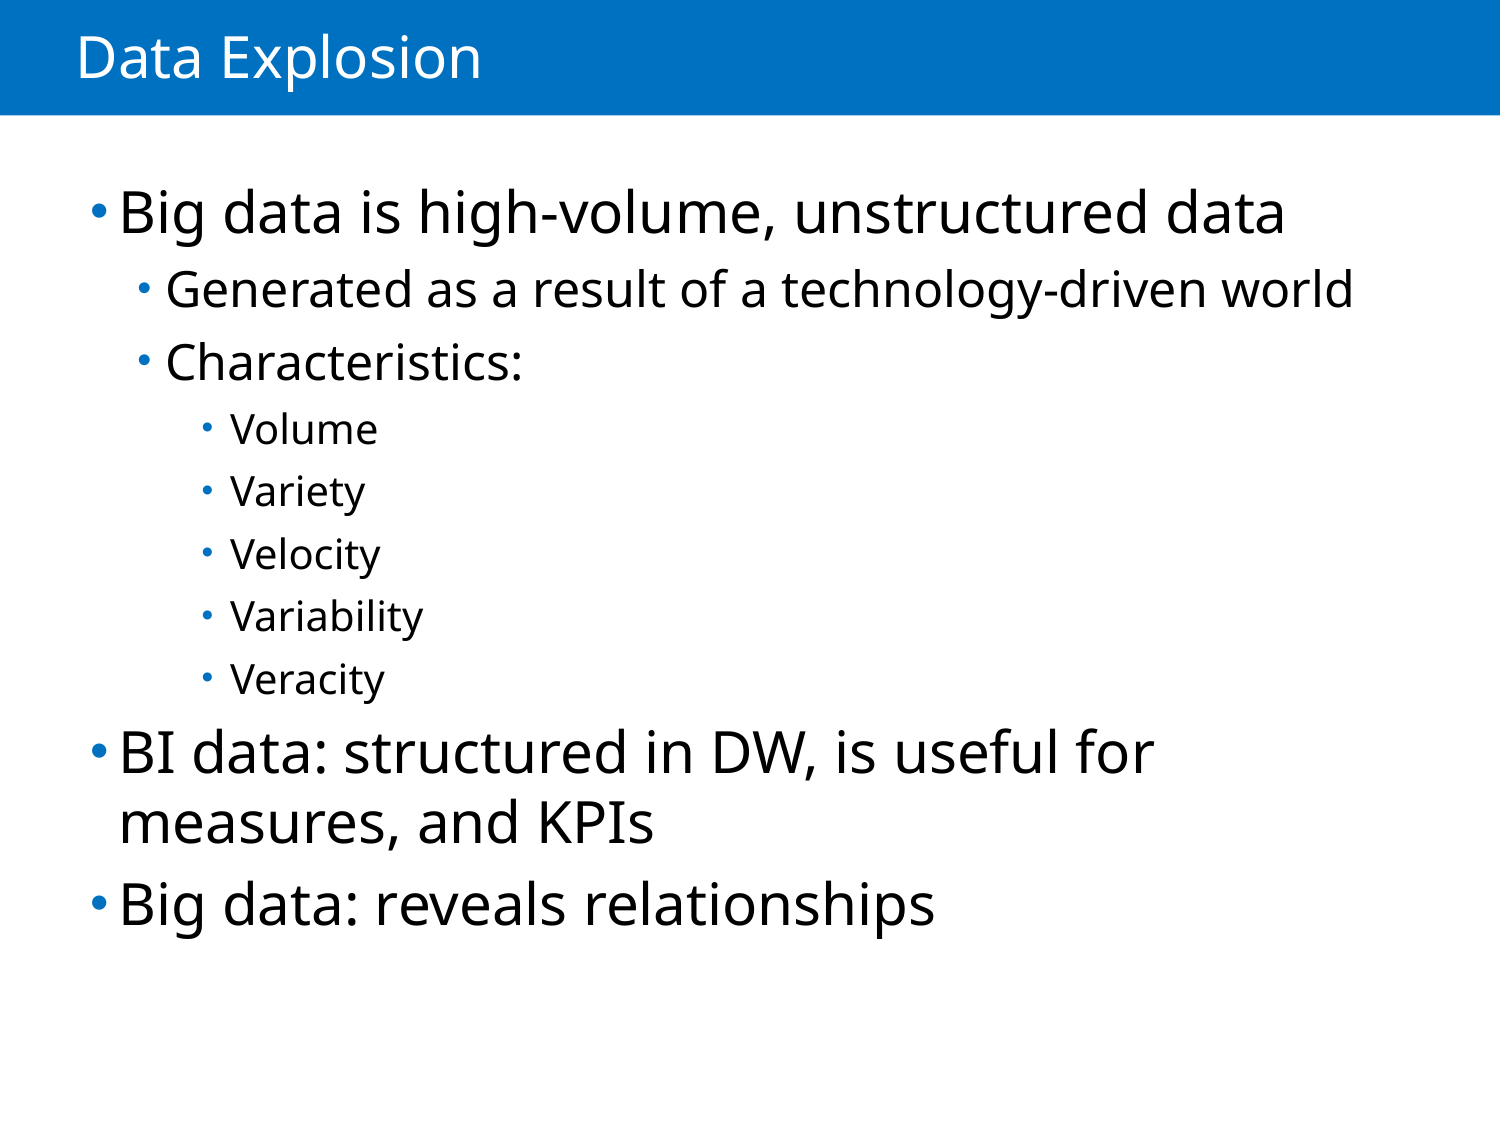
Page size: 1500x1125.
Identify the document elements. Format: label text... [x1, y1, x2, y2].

title Data Explosion [75, 0, 1351, 122]
text_box Big data is high-volume, unstructured data Generated as a result of a technology-driven world Characteristics: Volume Variety Velocity Variability Veracity BI data: structured in DW, is useful for measures, and KPIs Big data: reveals relationships [75, 167, 1408, 1012]
